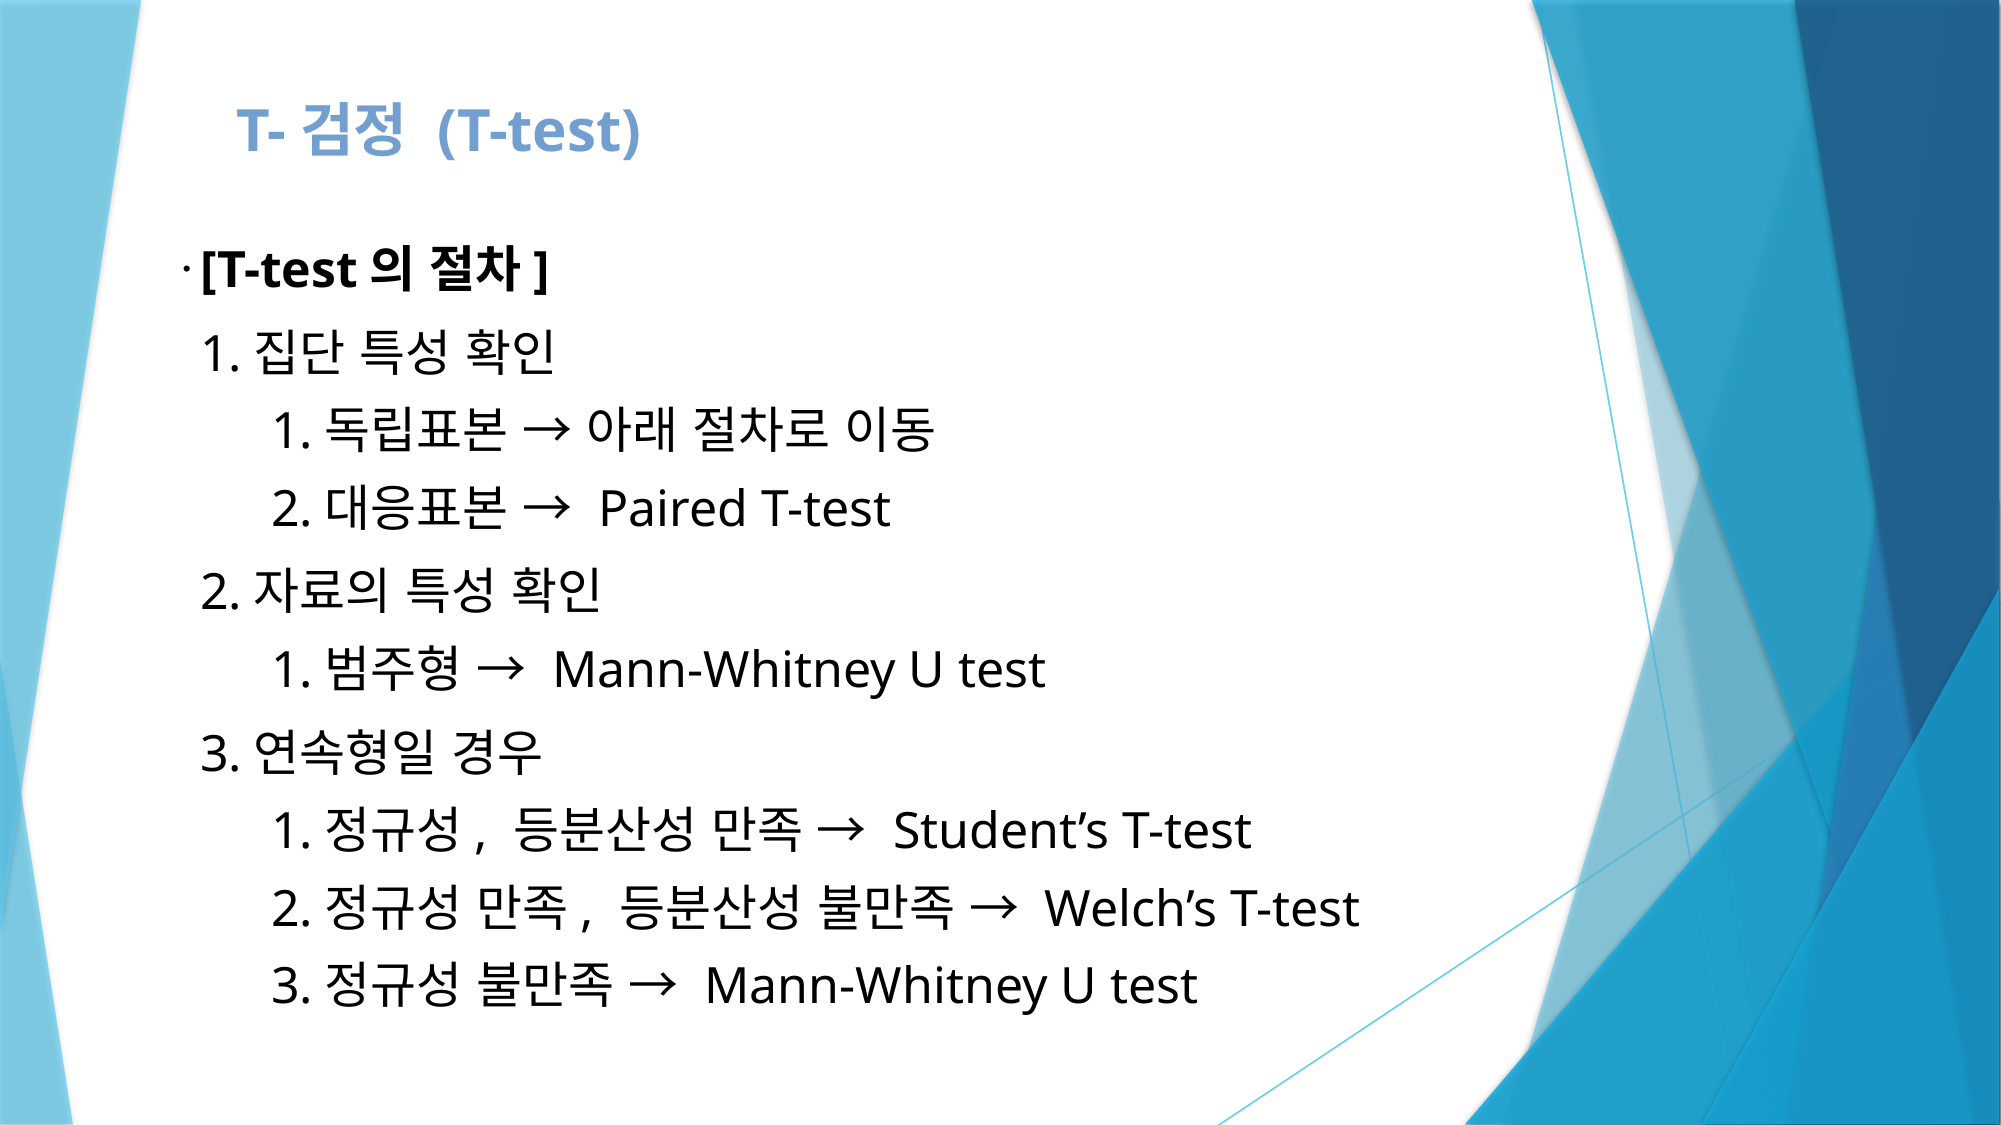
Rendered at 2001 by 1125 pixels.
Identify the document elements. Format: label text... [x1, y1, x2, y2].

list [T-test의 절차] 집단 특성 확인 독립표본 → 아래 절차로 이동 대응표본 → Paired T-test 자료의 특성 확인 범주형 → Mann-Whitney U test 연속형일 경우 정규성, 등분산성 만족 → Student’s T-test 정규성 만족, 등분산성 불만족 → Welch’s T-test 정규성 불만족 → Mann-Whitney U test [182, 244, 1451, 956]
text_box T-검정 (T-test) [236, 54, 1451, 211]
